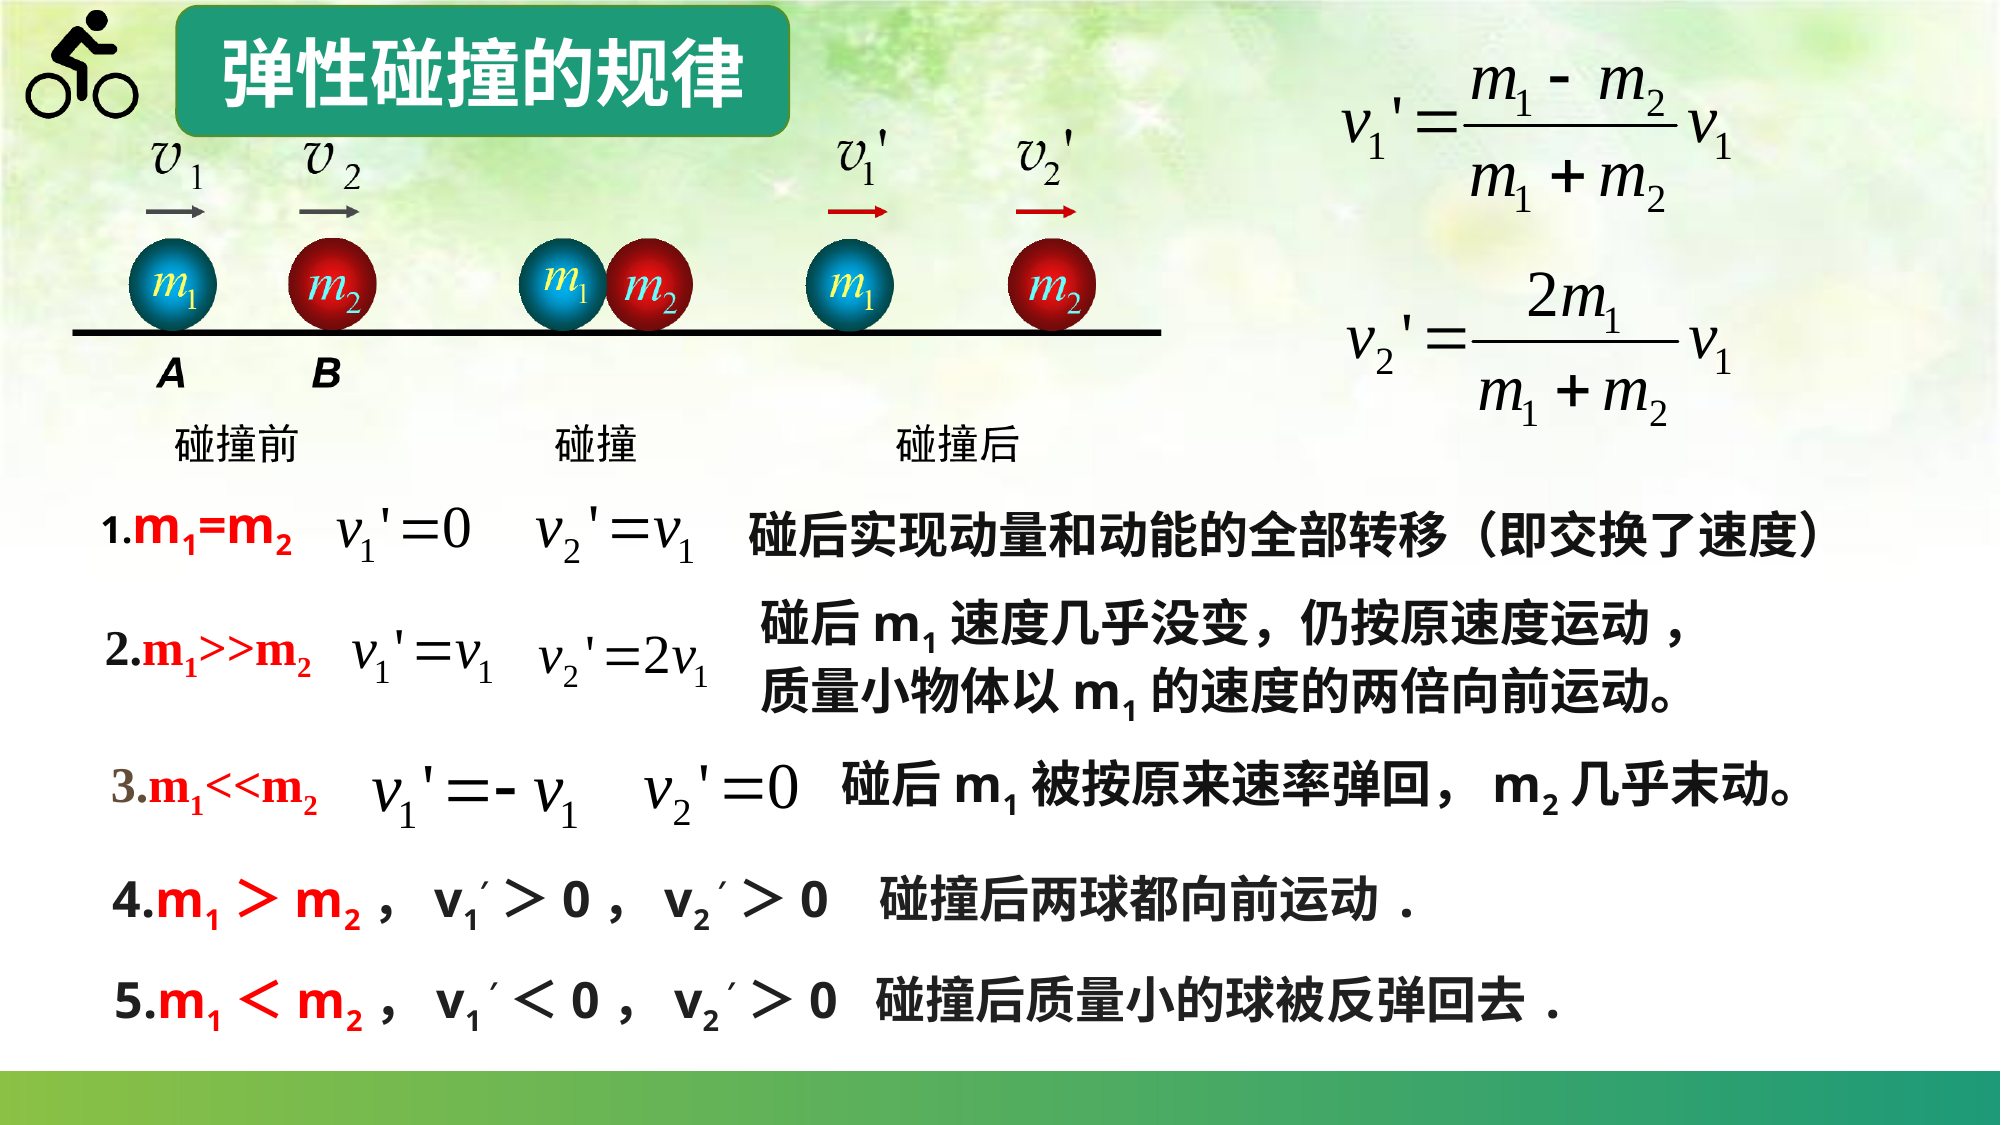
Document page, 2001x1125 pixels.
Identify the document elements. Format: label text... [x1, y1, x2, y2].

text_box 弹性碰撞的规律 [175, 4, 791, 109]
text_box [1336, 253, 1742, 441]
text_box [526, 485, 703, 574]
text_box 碰后m1被按原来速率弹回，m2几乎末动。 [826, 745, 1790, 829]
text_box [327, 488, 482, 573]
text_box 碰后m1速度几乎没变，仍按原速度运动 ，质量小物体以m1的速度的两倍向前运动。 [745, 583, 1732, 735]
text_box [530, 618, 715, 697]
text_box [1331, 34, 1745, 228]
text_box [0, 1071, 2000, 1125]
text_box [634, 743, 809, 836]
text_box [362, 743, 590, 841]
text_box 3.m1<<m2 [96, 745, 362, 829]
text_box 5.m1＜m2，v1 ′＜0，v2 ′＞0 碰撞后质量小的球被反弹回去. [99, 961, 1777, 1045]
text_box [343, 611, 503, 693]
text_box 4.m1＞m2，v1′＞0，v2 ′＞0 碰撞后两球都向前运动. [98, 860, 1683, 944]
text_box 碰后实现动量和动能的全部转移（即交换了速度） [710, 496, 1901, 572]
text_box 2.m1>>m2 [89, 607, 458, 691]
picture [0, 0, 2001, 1125]
text_box 1.m1=m2 [85, 491, 327, 569]
